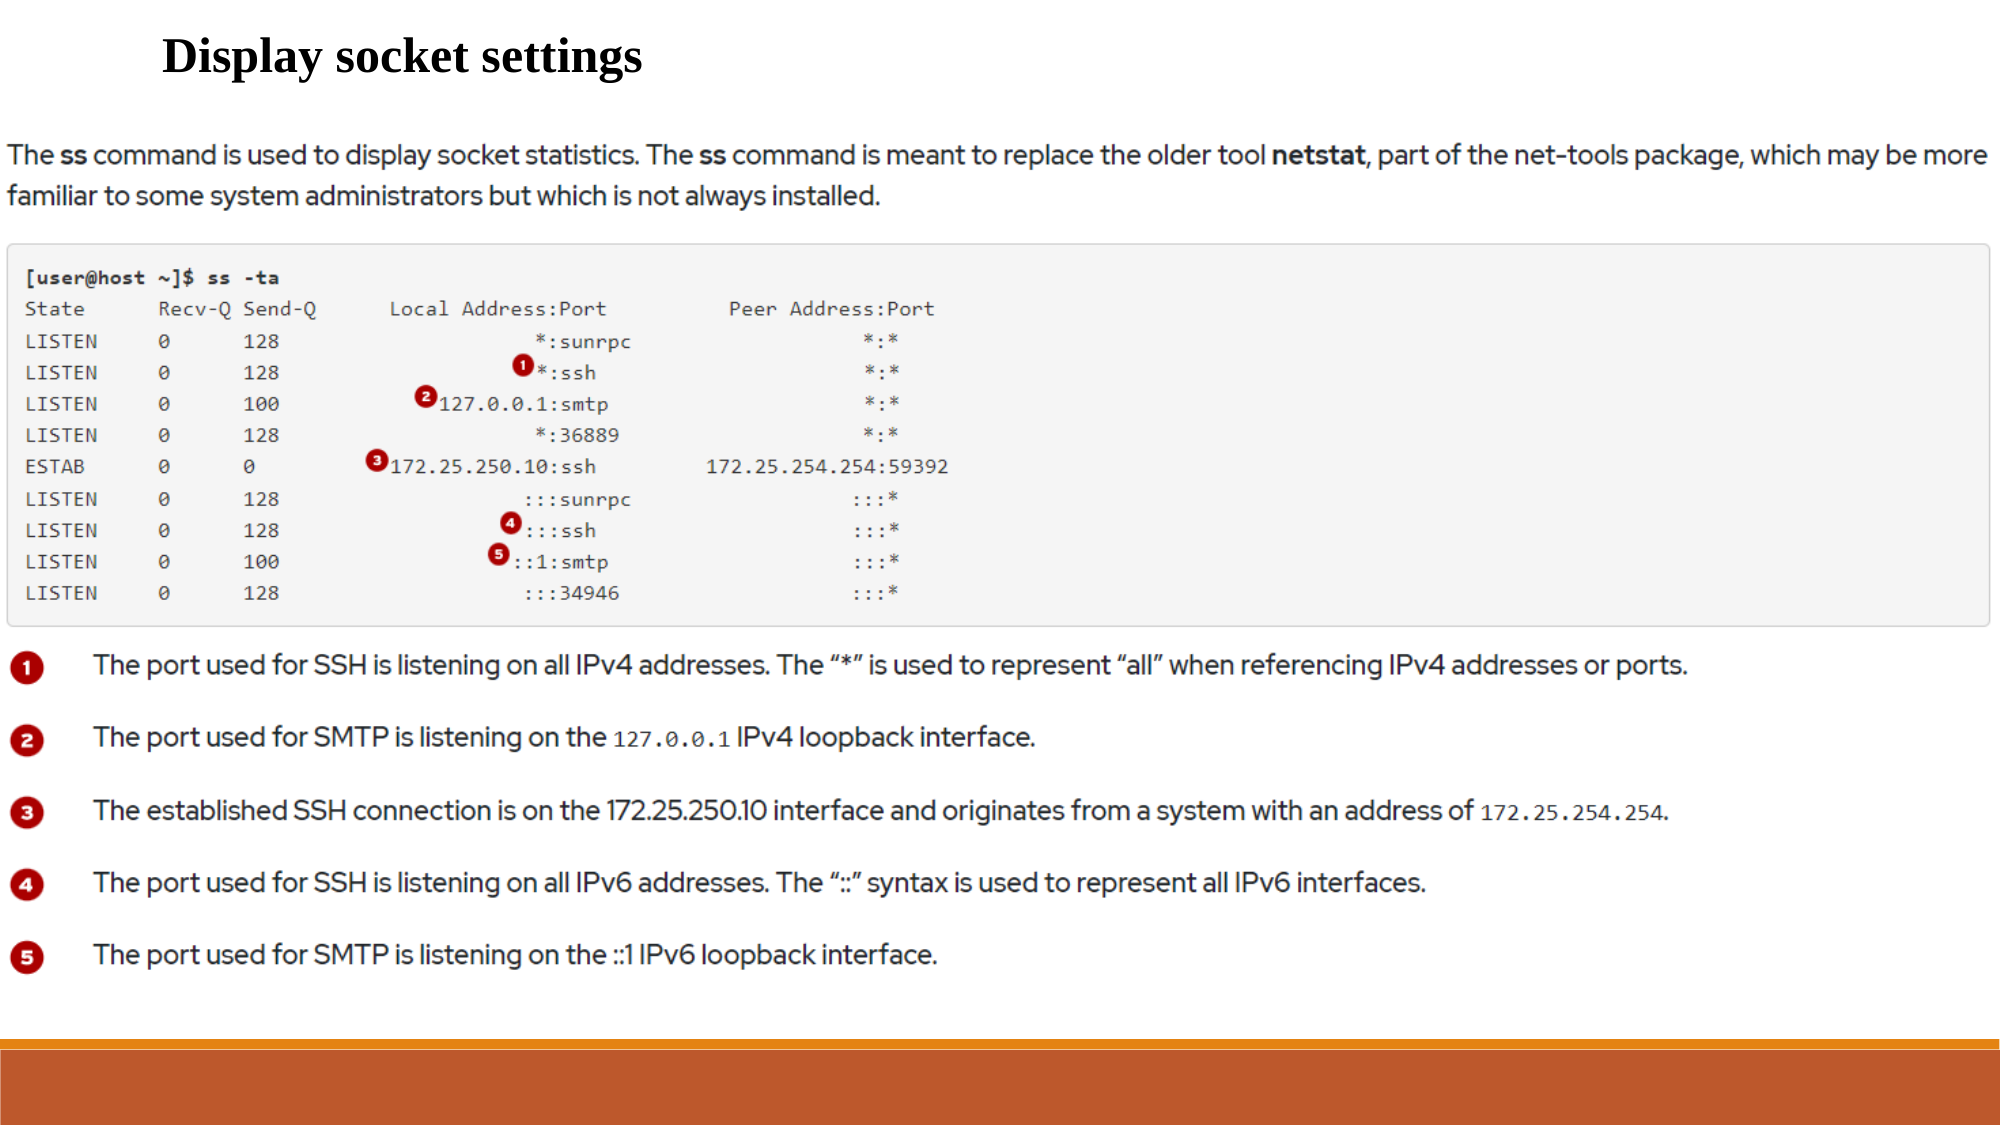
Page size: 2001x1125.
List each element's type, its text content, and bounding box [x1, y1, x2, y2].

text_box Display socket settings [147, 15, 1497, 91]
picture [0, 131, 2000, 994]
